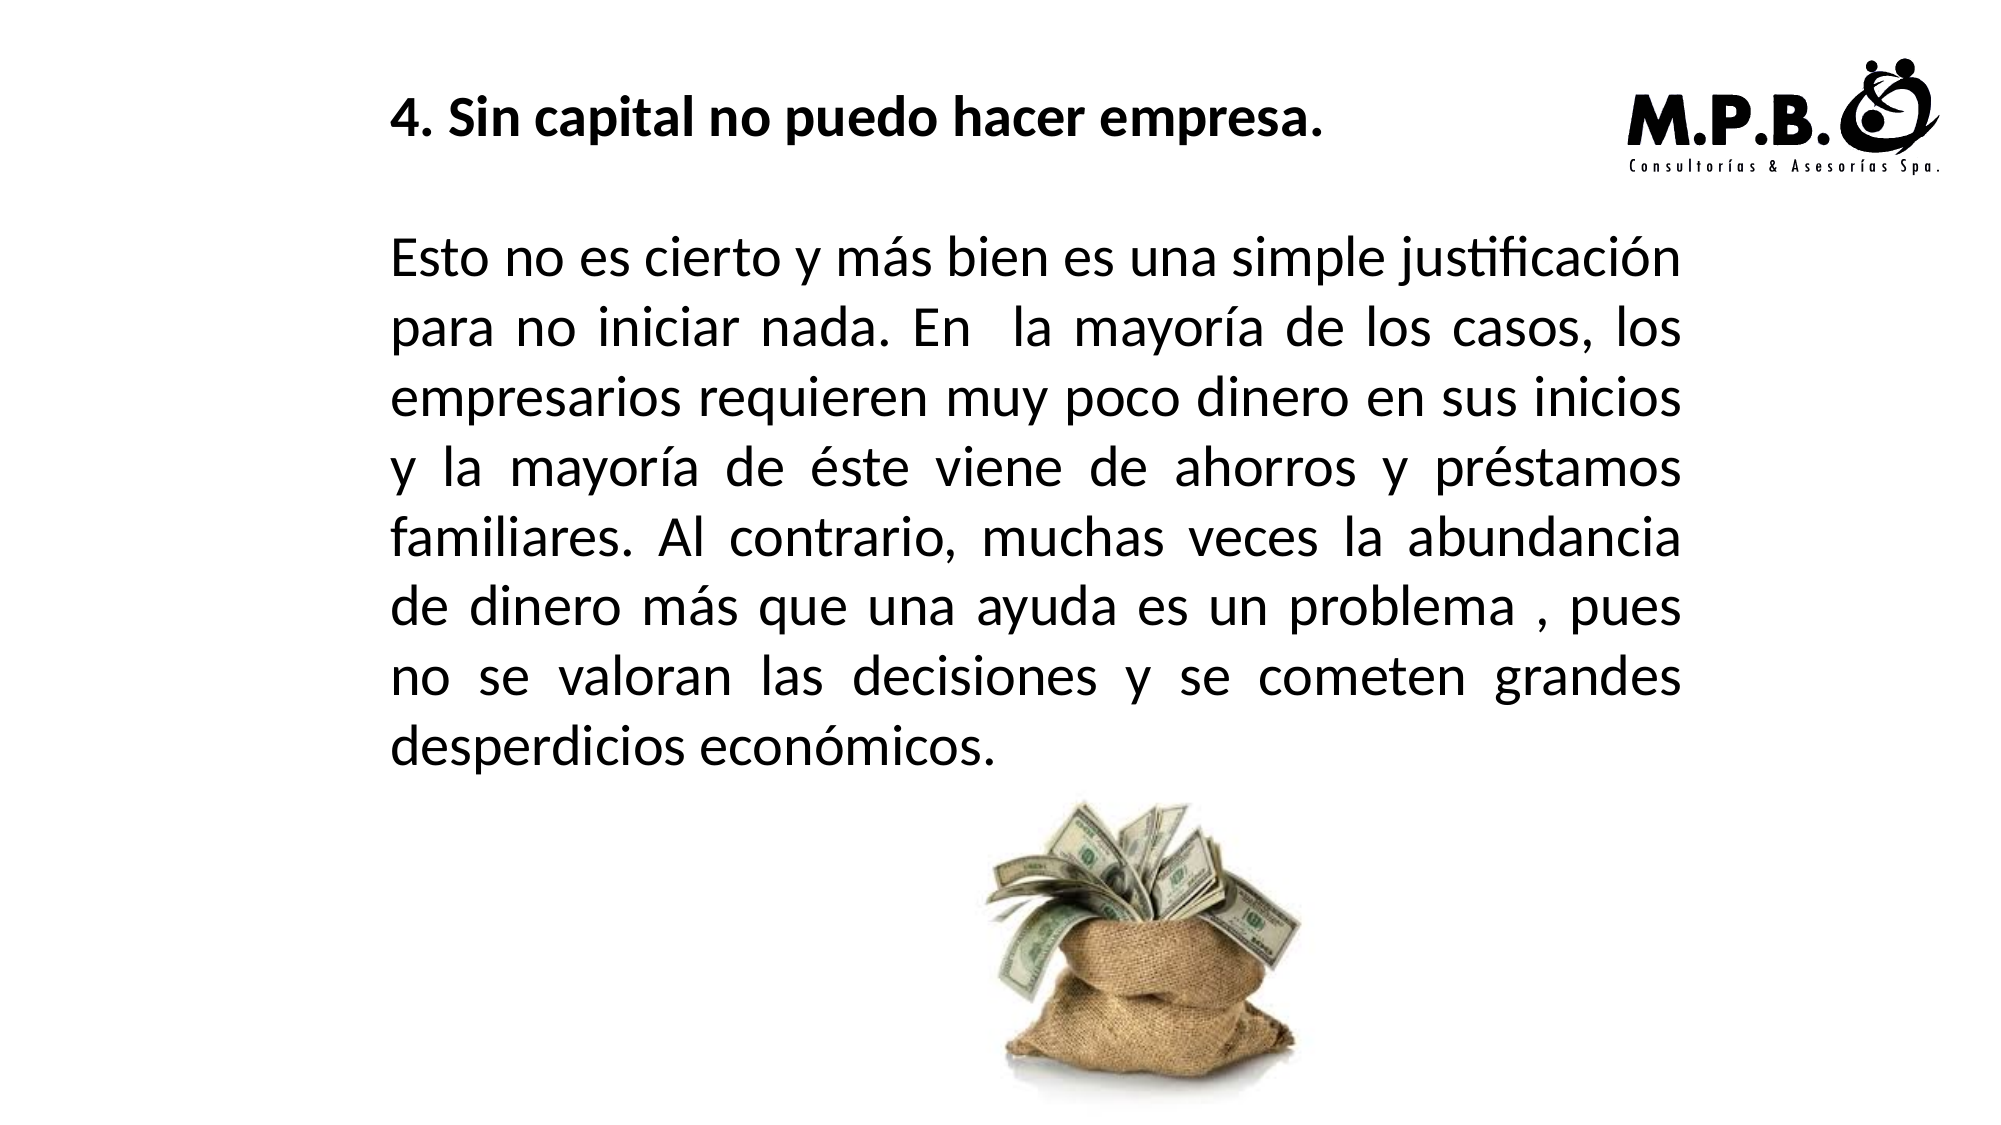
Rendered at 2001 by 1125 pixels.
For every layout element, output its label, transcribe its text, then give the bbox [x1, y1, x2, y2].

picture [1620, 0, 1964, 241]
text_box 4. Sin capital no puedo hacer empresa. Esto no es cierto y más bien es una simple justificación para no iniciar nada. En la mayoría de los casos, los empresarios requieren muy poco dinero en sus inicios y la mayoría de éste viene de ahorros y préstamos familiares. Al contrario, muchas veces la abundancia de dinero más que una ayuda es un problema , pues no se valoran las decisiones y se cometen grandes desperdicios económicos. [375, 70, 1698, 785]
picture [963, 778, 1319, 1125]
